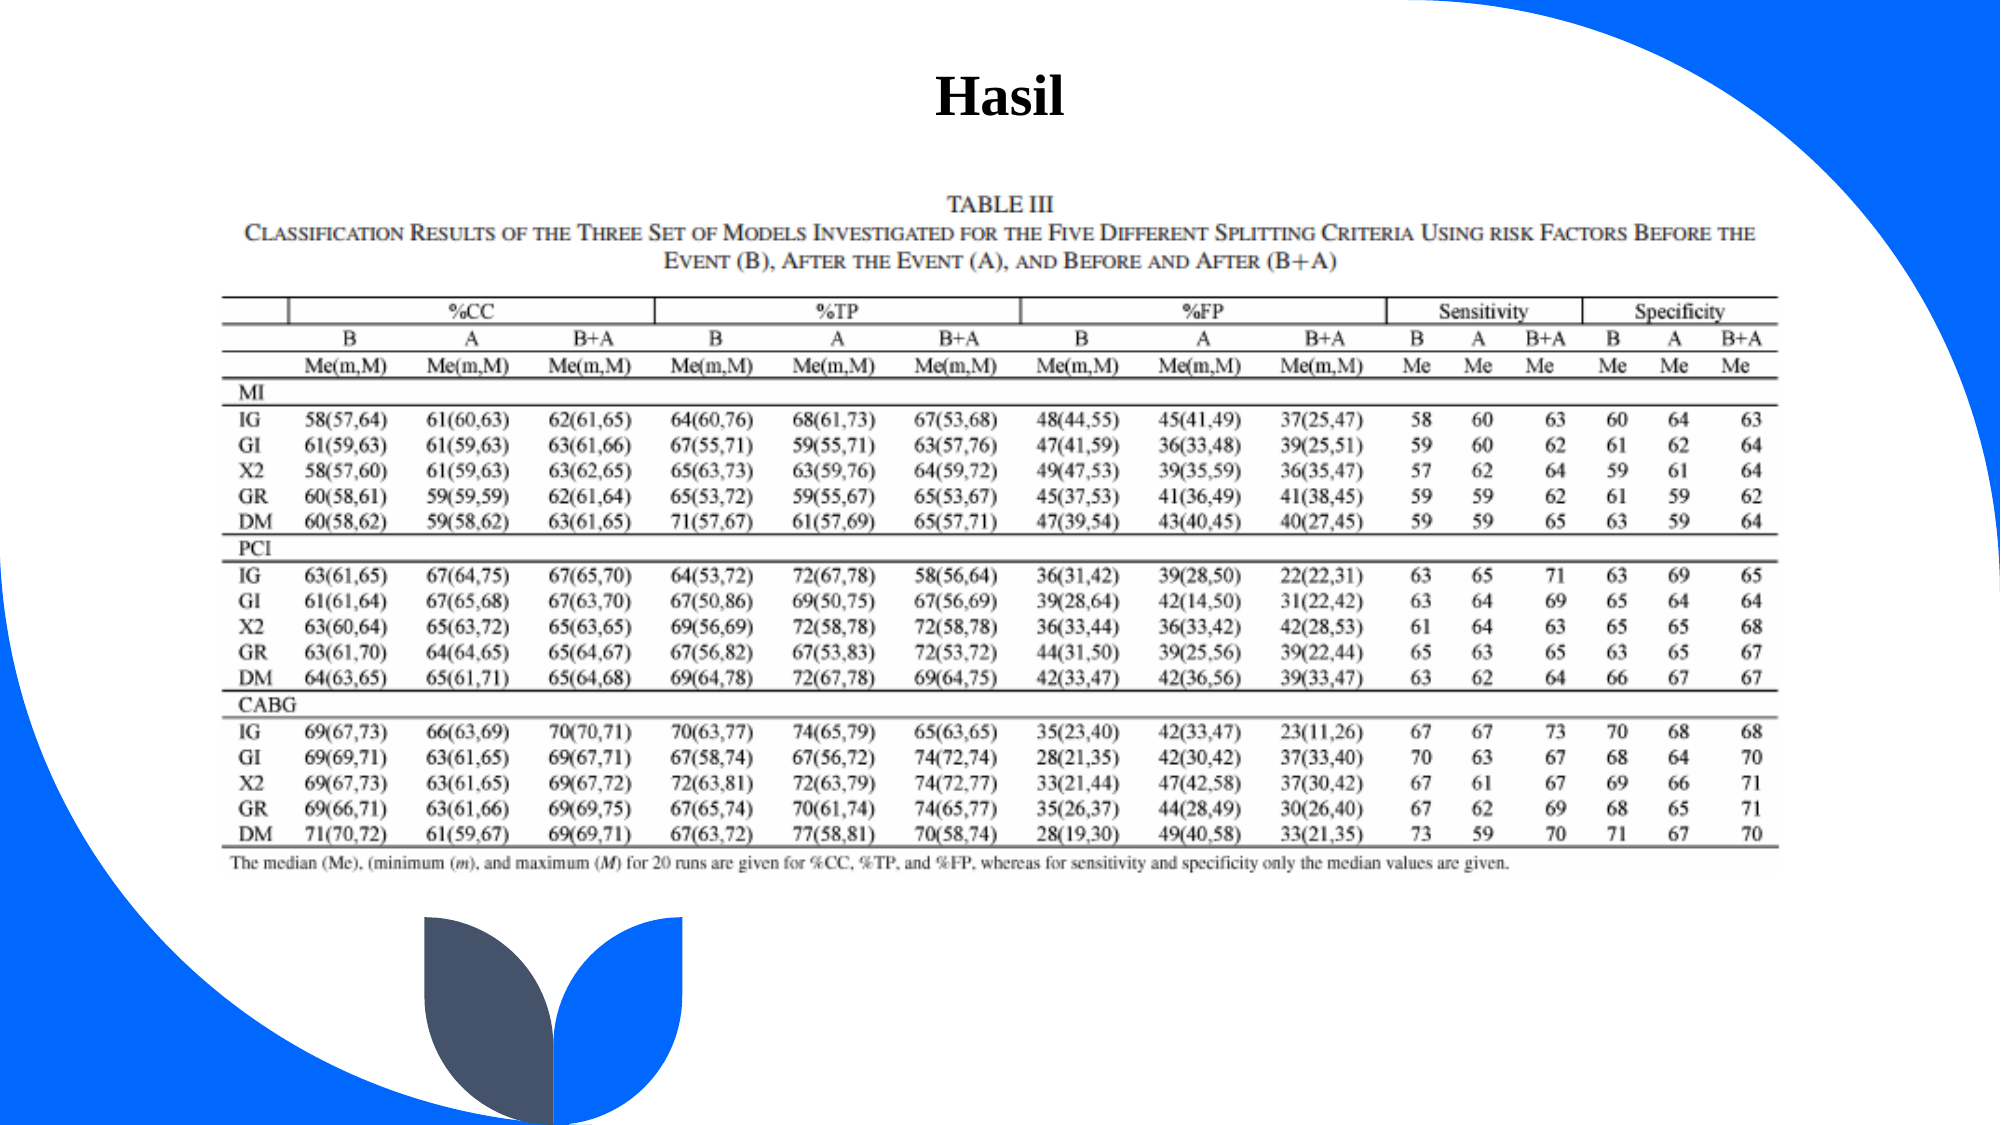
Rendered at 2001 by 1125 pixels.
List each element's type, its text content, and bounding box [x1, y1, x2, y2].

text_box Hasil [612, 50, 1388, 135]
picture [217, 187, 1783, 888]
